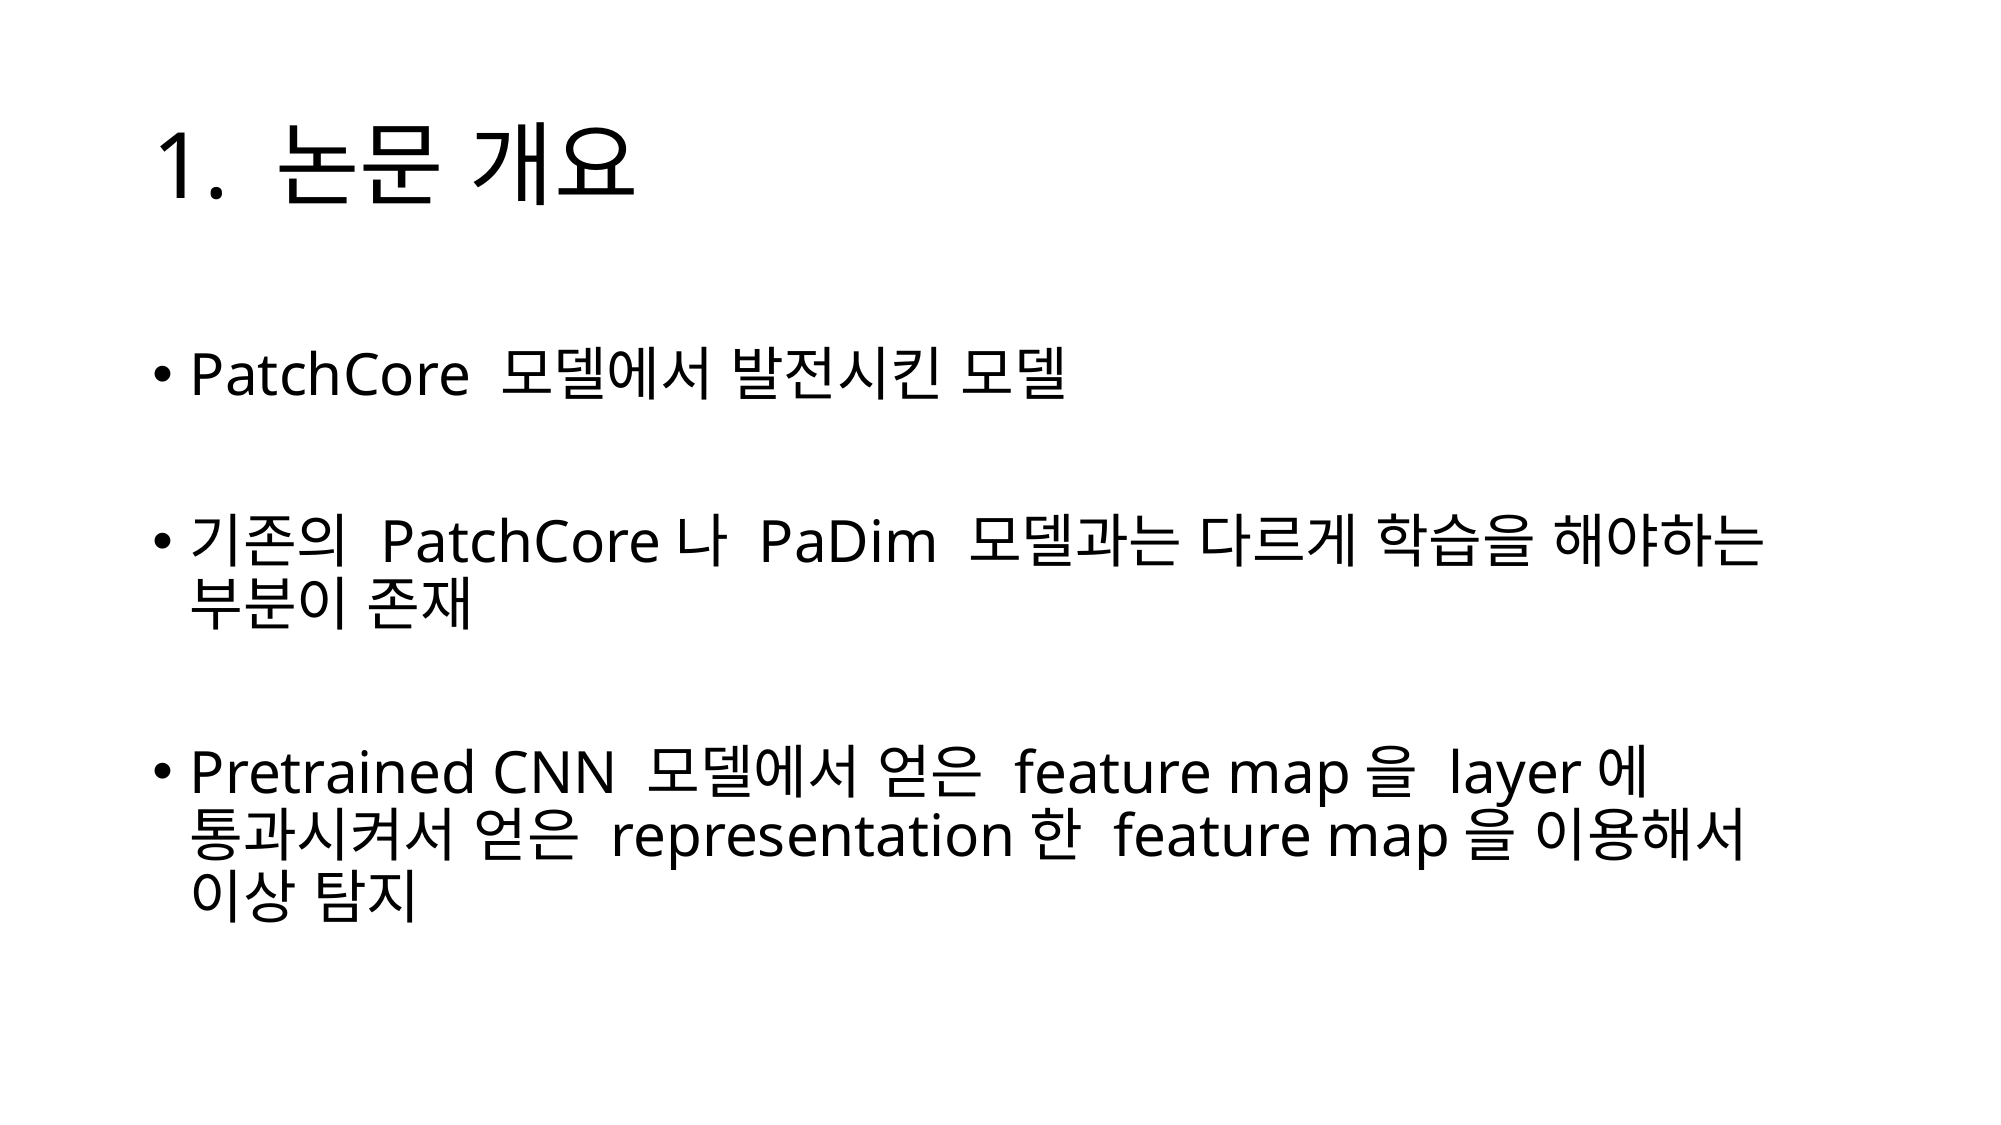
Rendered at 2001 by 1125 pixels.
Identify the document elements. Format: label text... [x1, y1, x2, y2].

list PatchCore 모델에서 발전시킨 모델 기존의 PatchCore나 PaDim 모델과는 다르게 학습을 해야하는 부분이 존재 Pretrained CNN 모델에서 얻은 feature map을 layer에 통과시켜서 얻은 representation한 feature map을 이용해서 이상 탐지 [137, 247, 1863, 1046]
title 1. 논문 개요 [137, 59, 1863, 247]
